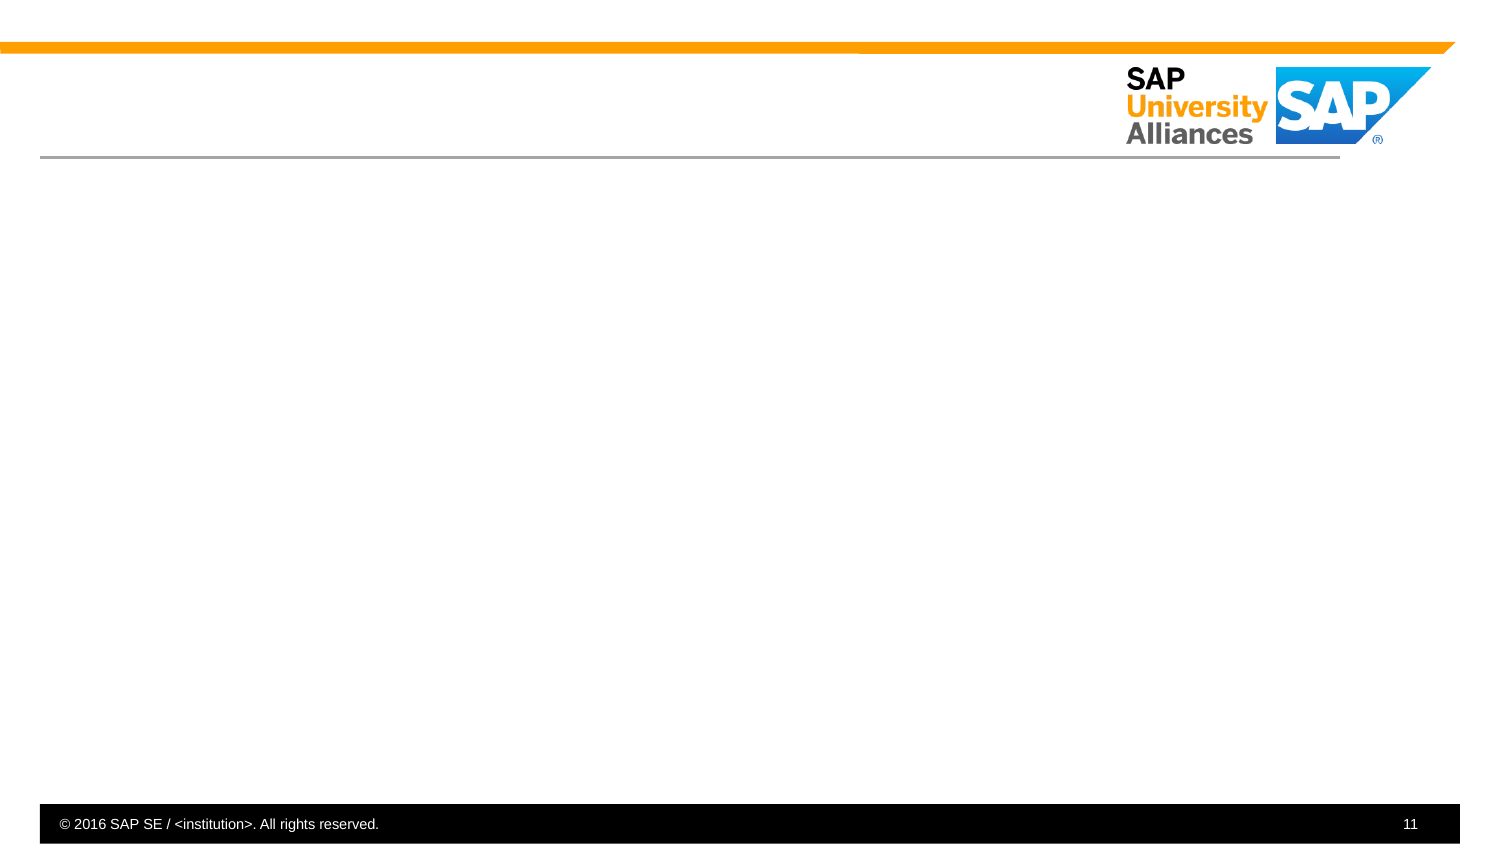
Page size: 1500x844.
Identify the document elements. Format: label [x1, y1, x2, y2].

picture [1275, 69, 1432, 144]
picture [1126, 67, 1268, 144]
